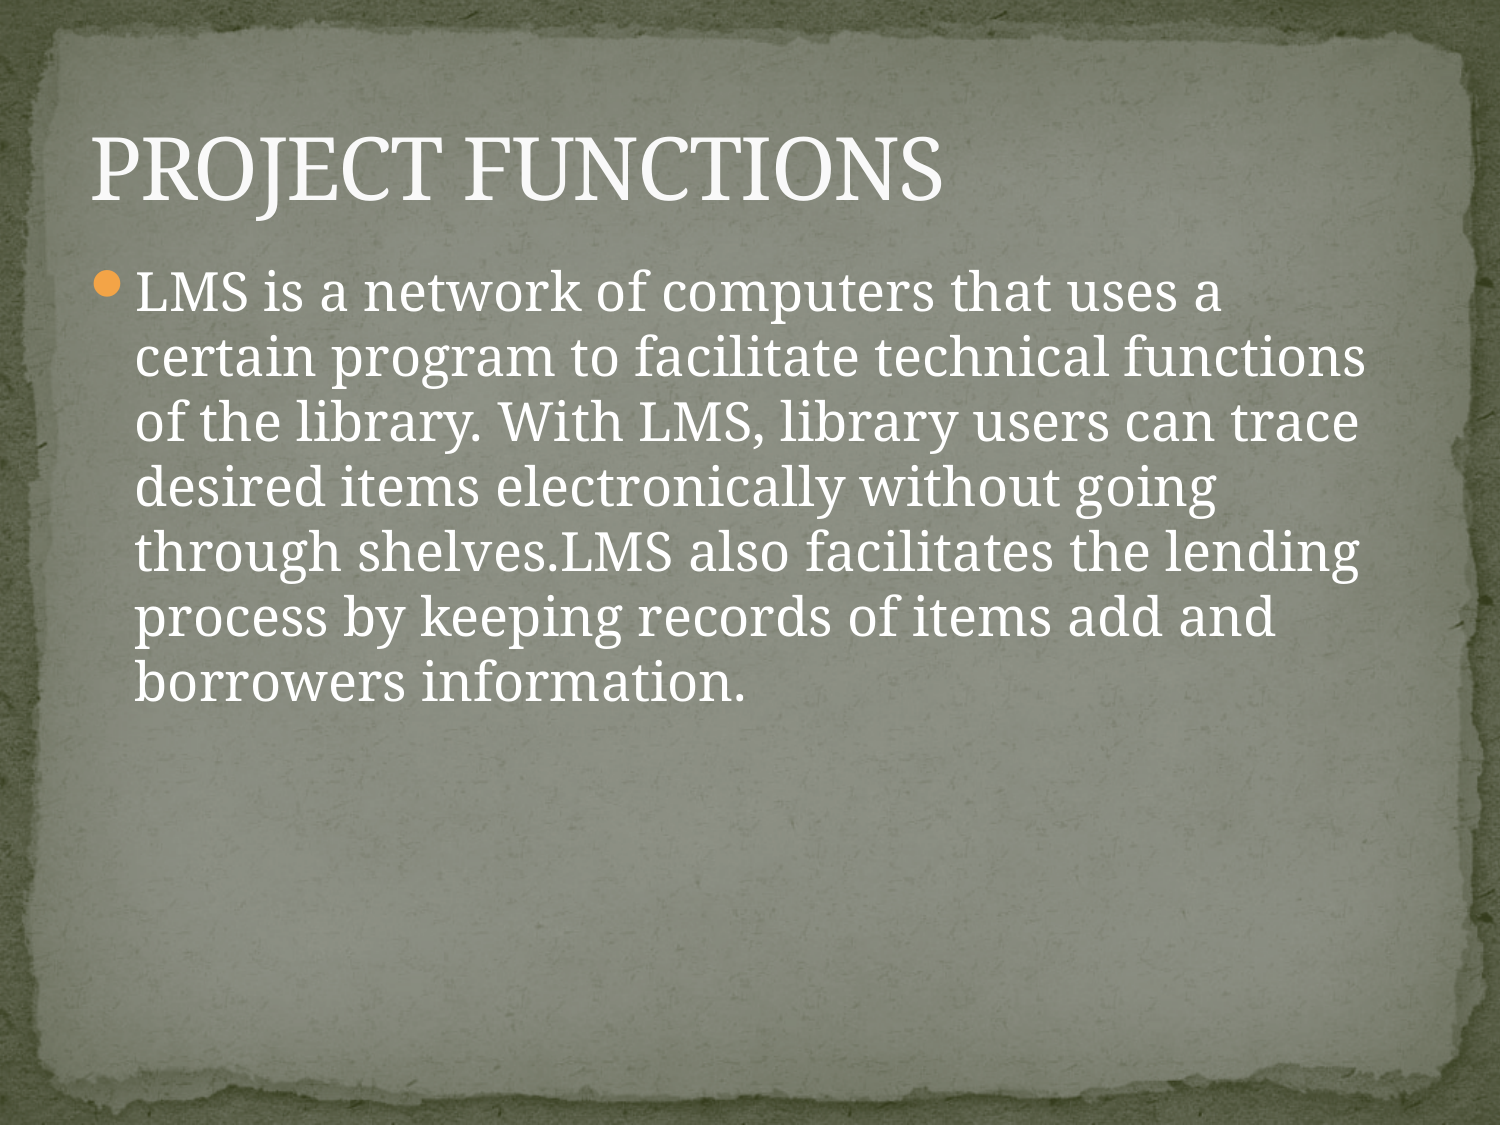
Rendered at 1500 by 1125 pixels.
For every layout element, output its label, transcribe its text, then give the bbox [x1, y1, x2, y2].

title PROJECT FUNCTIONS [74, 24, 1425, 225]
list LMS is a network of computers that uses a certain program to facilitate technical functions of the library. With LMS, library users can trace desired items electronically without going through shelves.LMS also facilitates the lending process by keeping records of items add and borrowers information. [75, 249, 1425, 1000]
